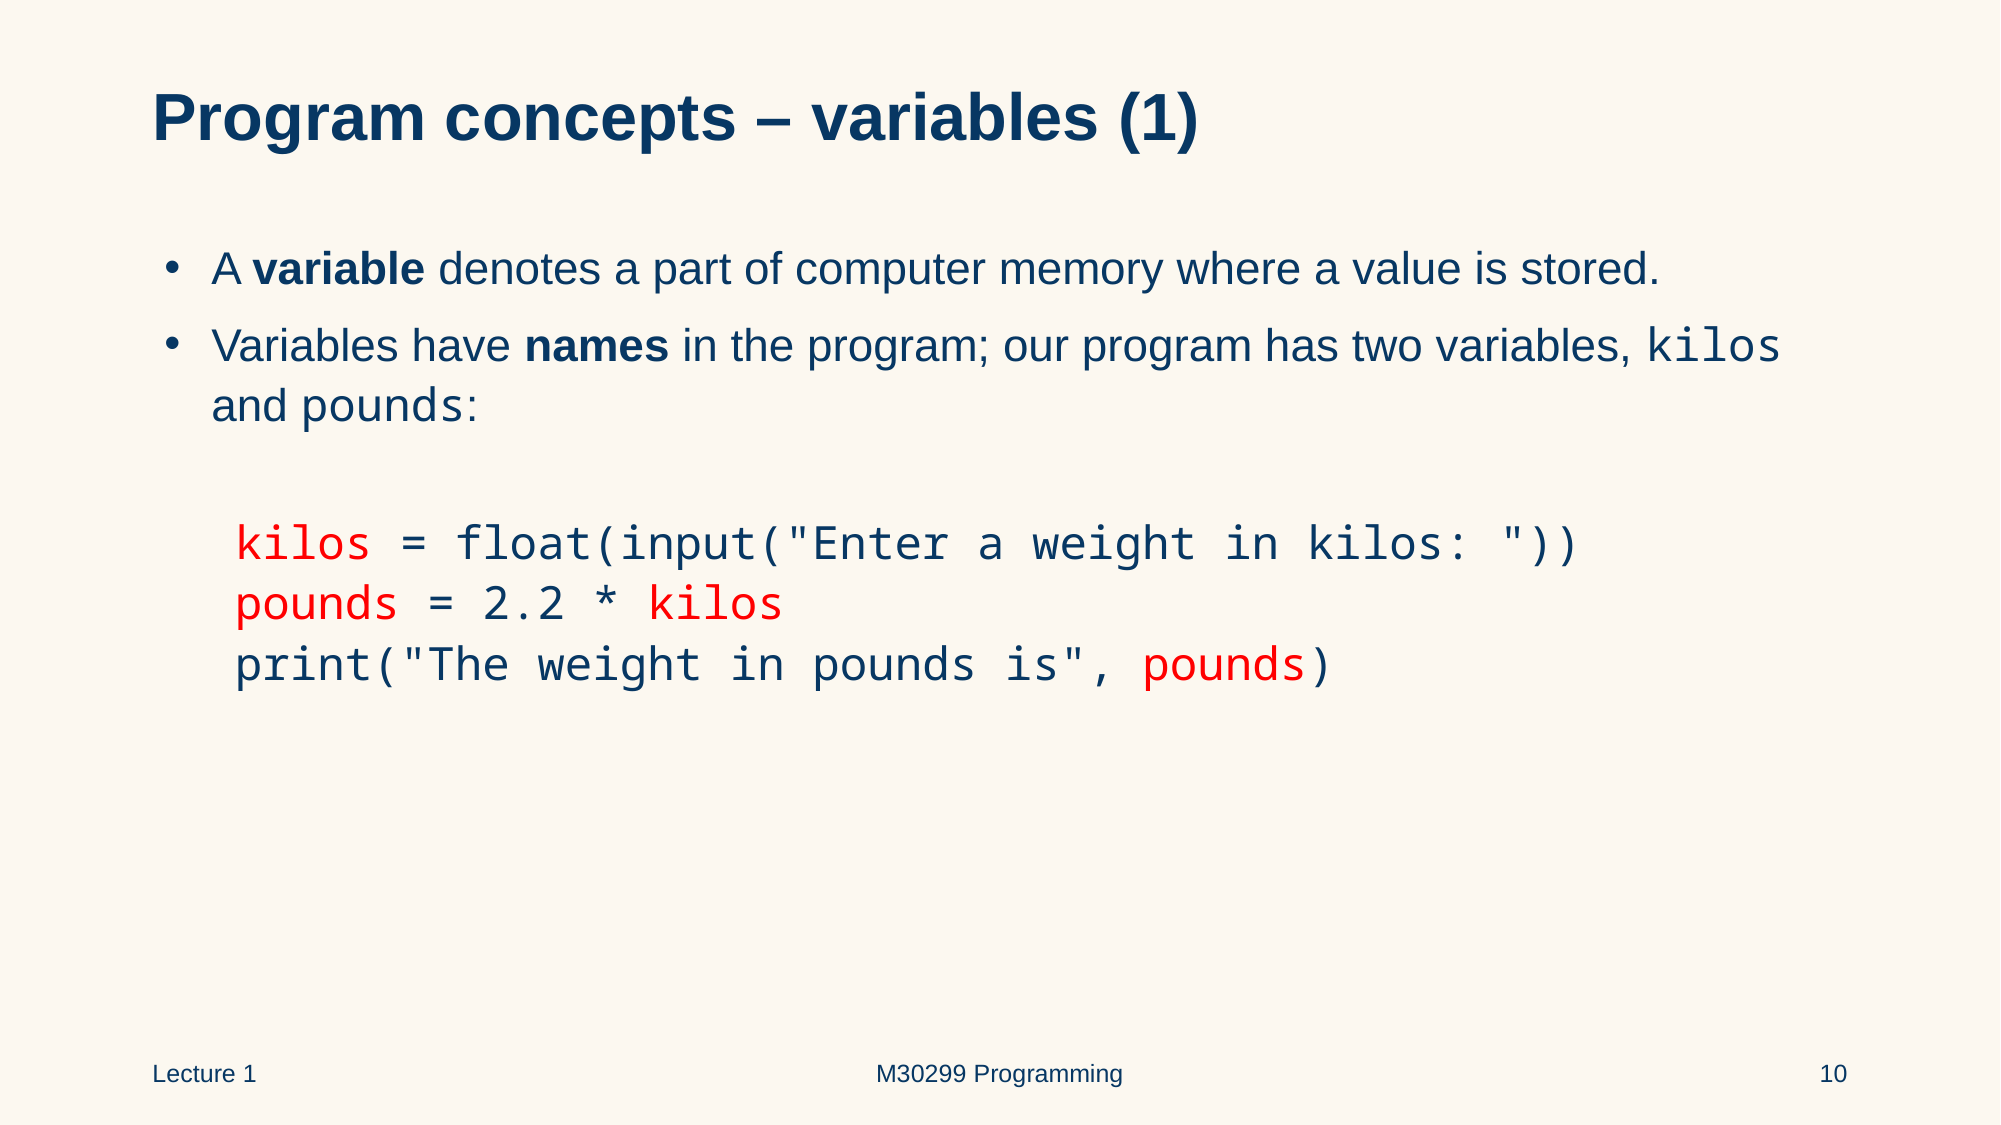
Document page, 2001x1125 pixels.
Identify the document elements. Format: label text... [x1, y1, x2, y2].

slide_number Lecture 1 [137, 1042, 588, 1103]
slide_number 10 [1412, 1042, 1863, 1103]
list A variable denotes a part of computer memory where a value is stored. Variables have names in the program; our program has two variables, kilos and pounds: kilos = float(input("Enter a weight in kilos: ")) pounds = 2.2 * kilos print("The weight in pounds is", pounds) [137, 225, 1863, 1014]
footer M30299 Programming [662, 1042, 1338, 1103]
title Program concepts – variables (1) [137, 59, 1863, 179]
